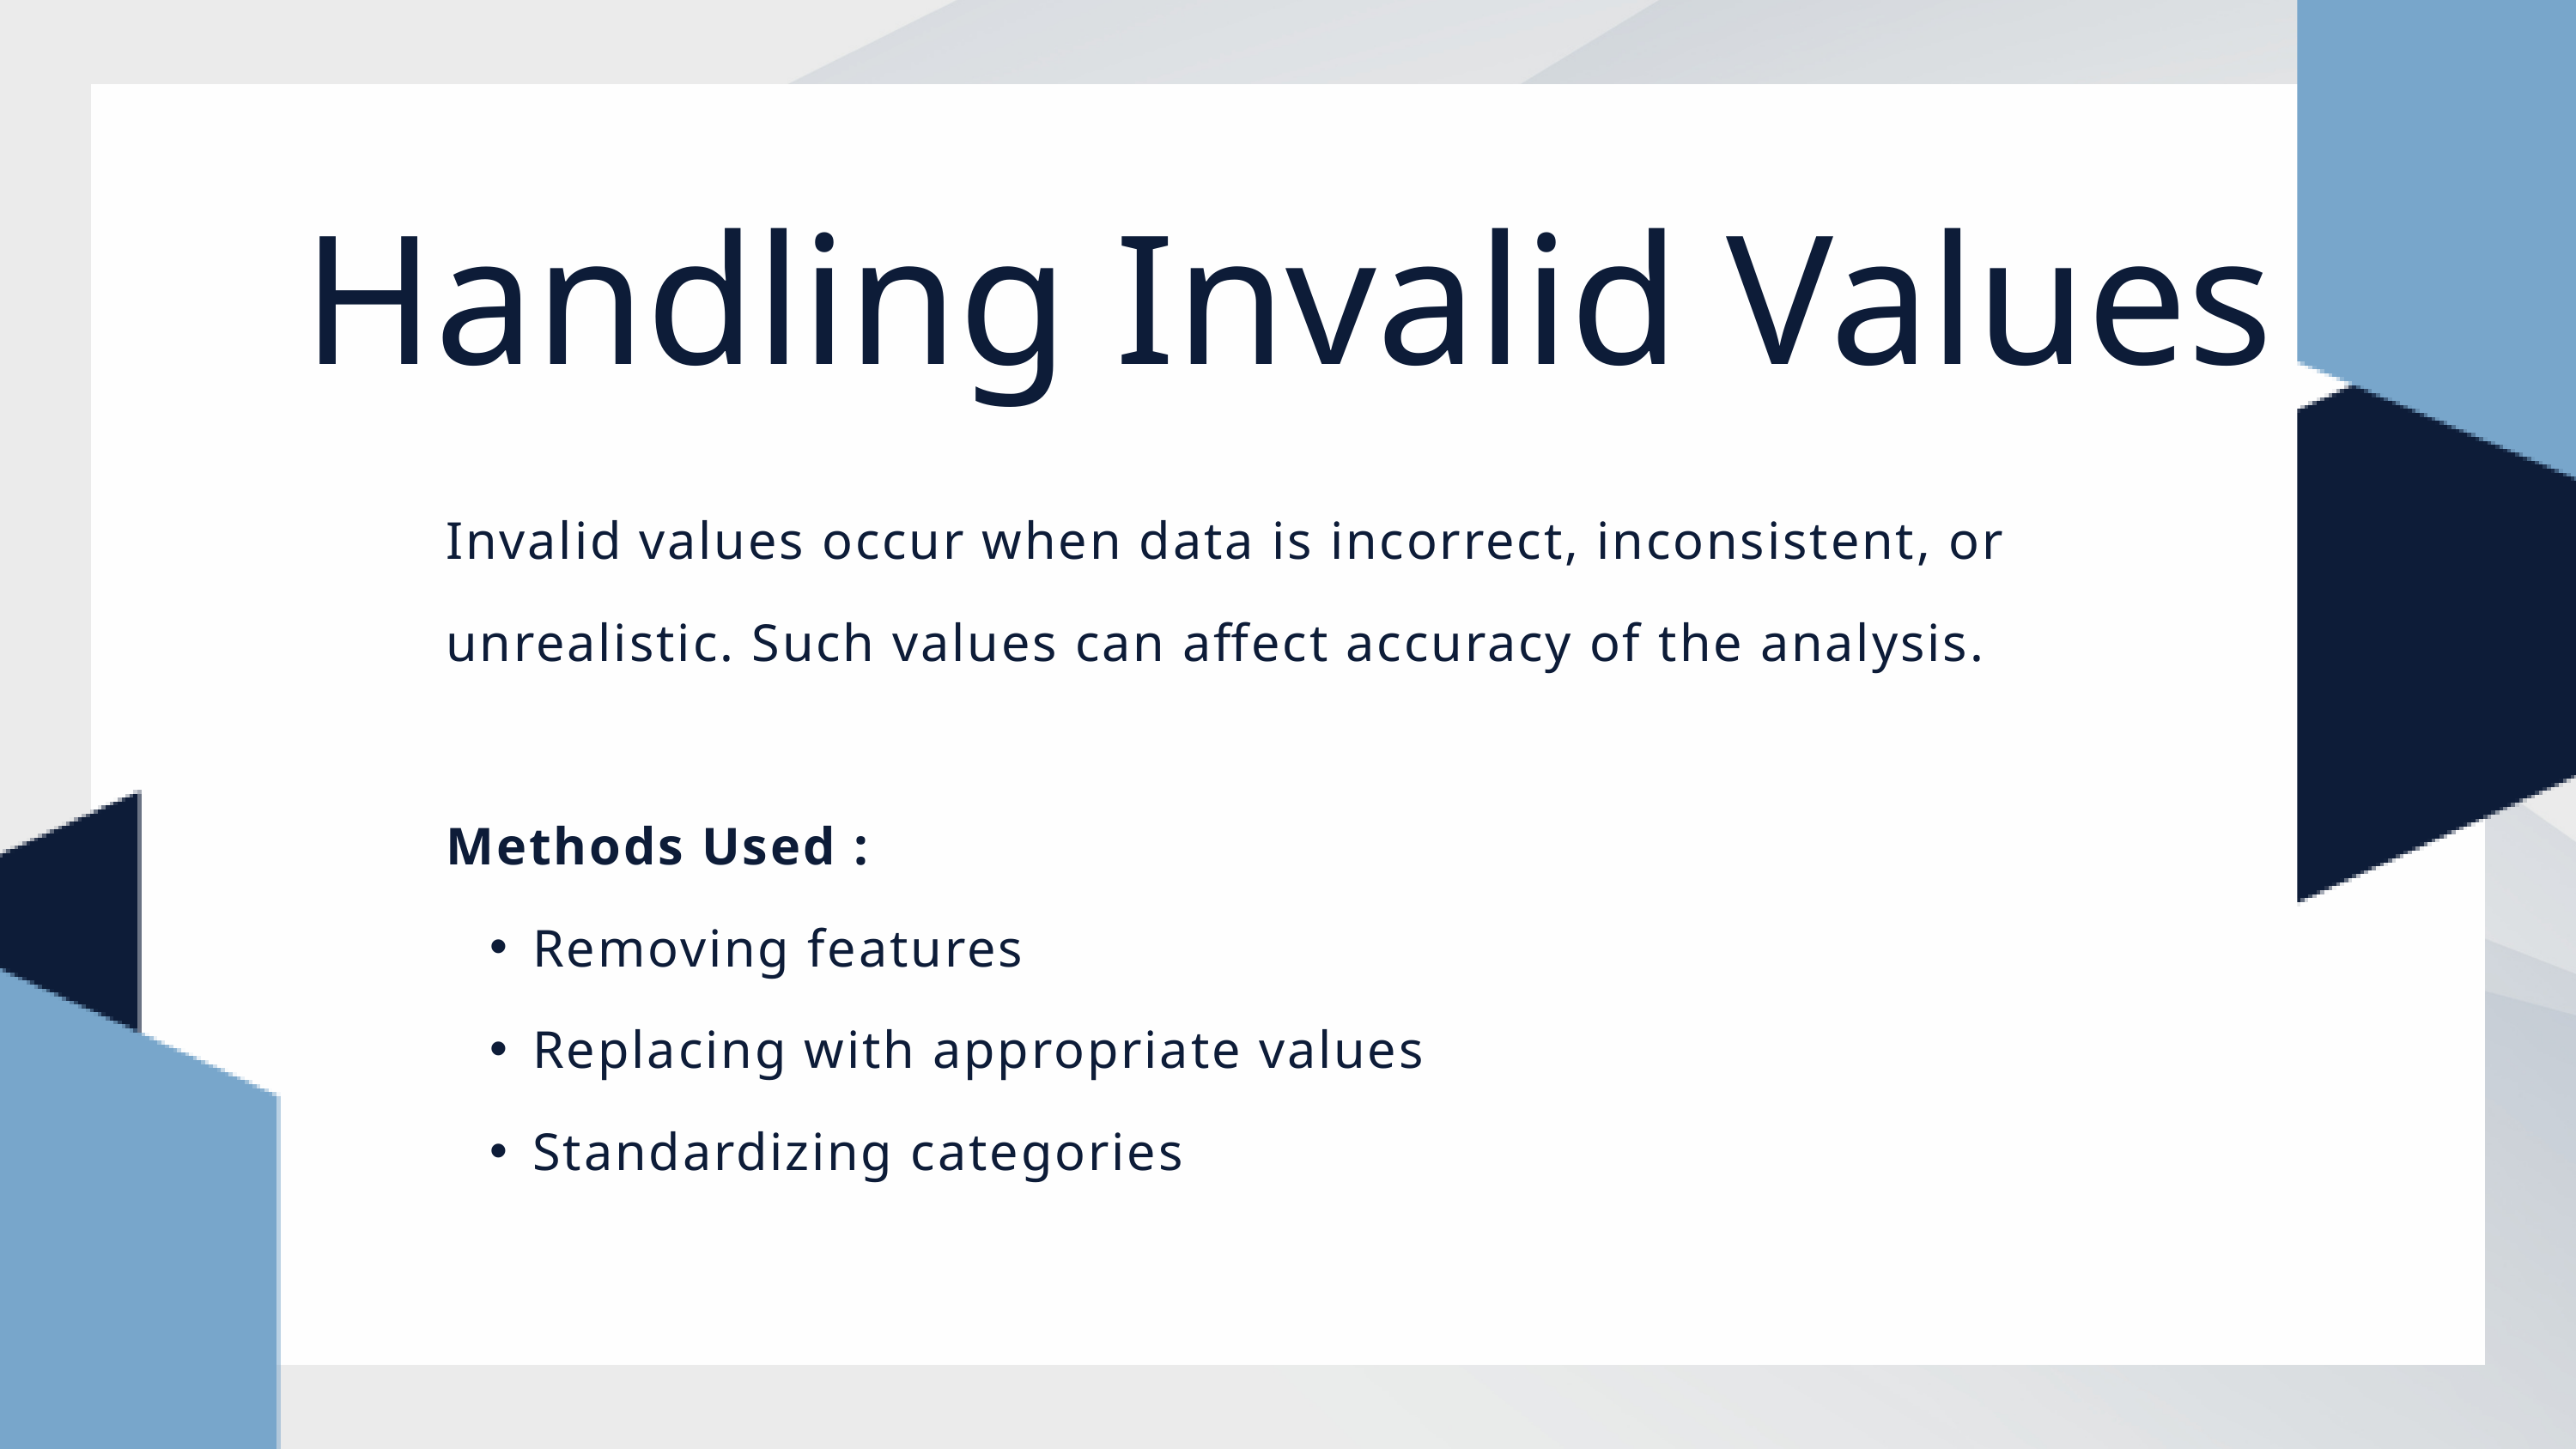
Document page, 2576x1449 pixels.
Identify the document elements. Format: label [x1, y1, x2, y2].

text_box [0, 543, 281, 1449]
text_box [90, 83, 2486, 1366]
text_box [2297, 0, 2576, 907]
text_box [281, 907, 2576, 1449]
text_box [0, 0, 2297, 543]
